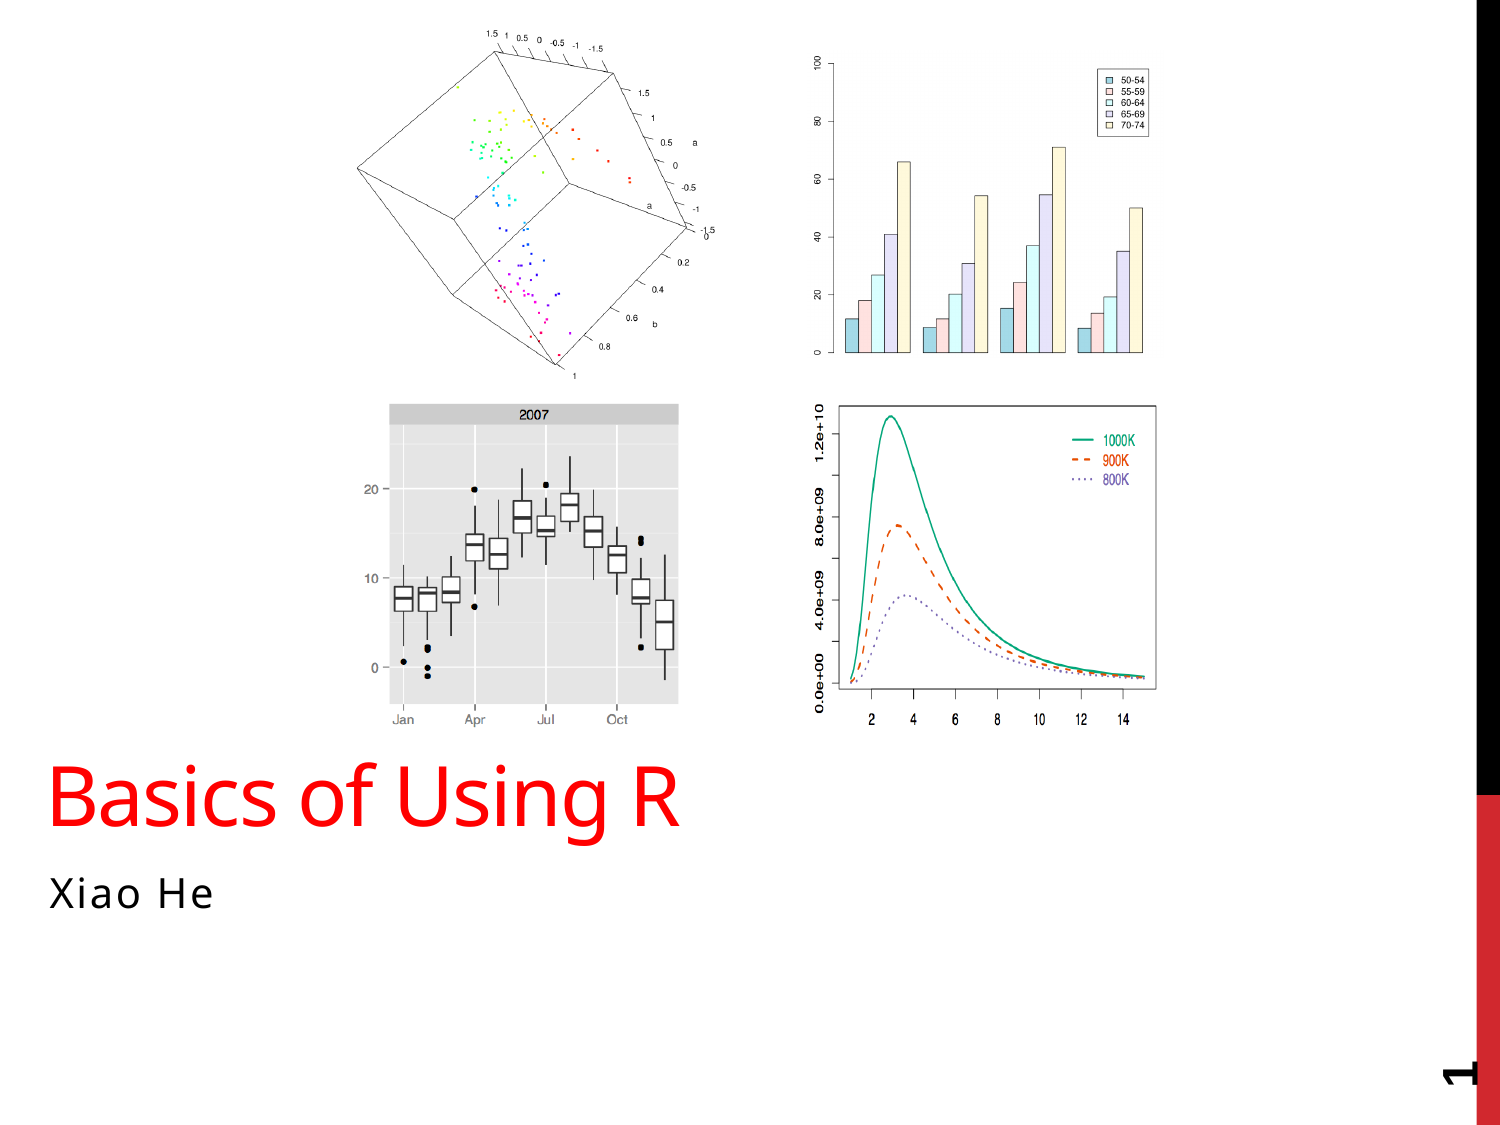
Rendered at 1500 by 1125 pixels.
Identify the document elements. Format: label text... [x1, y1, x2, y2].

subtitle Xiao He [34, 859, 1209, 1010]
slide_number 1 [1427, 887, 1488, 1104]
picture [805, 391, 1169, 744]
picture [317, 13, 740, 391]
picture [358, 396, 683, 735]
title Basics of Using R [30, 100, 1475, 851]
picture [806, 49, 1164, 359]
